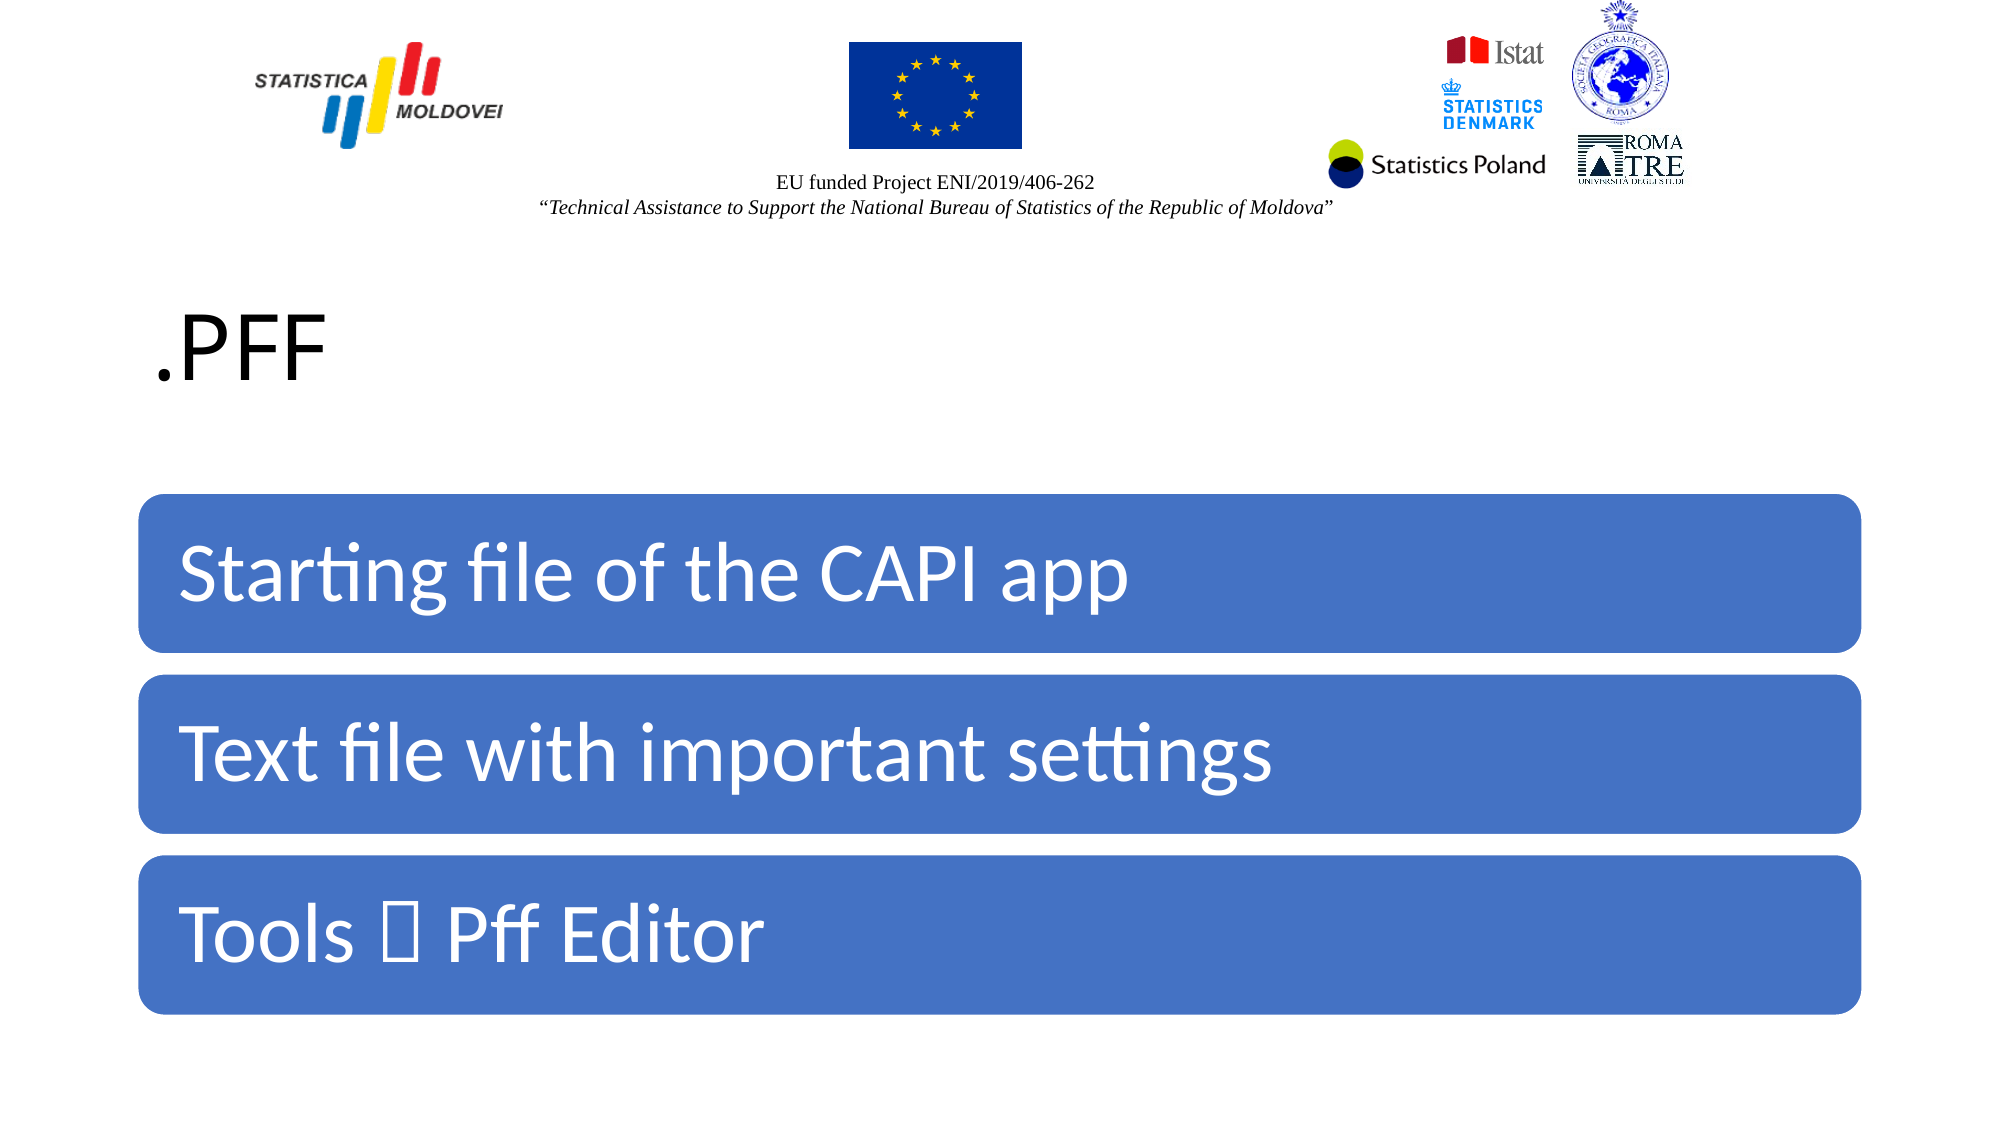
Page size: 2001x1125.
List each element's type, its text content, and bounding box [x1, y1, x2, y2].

picture [1441, 78, 1542, 129]
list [137, 487, 1863, 1022]
picture [849, 42, 1022, 149]
picture [1570, 128, 1692, 190]
picture [1447, 36, 1544, 64]
picture [255, 42, 503, 149]
picture [1327, 138, 1549, 189]
title .PFF [137, 242, 1863, 460]
